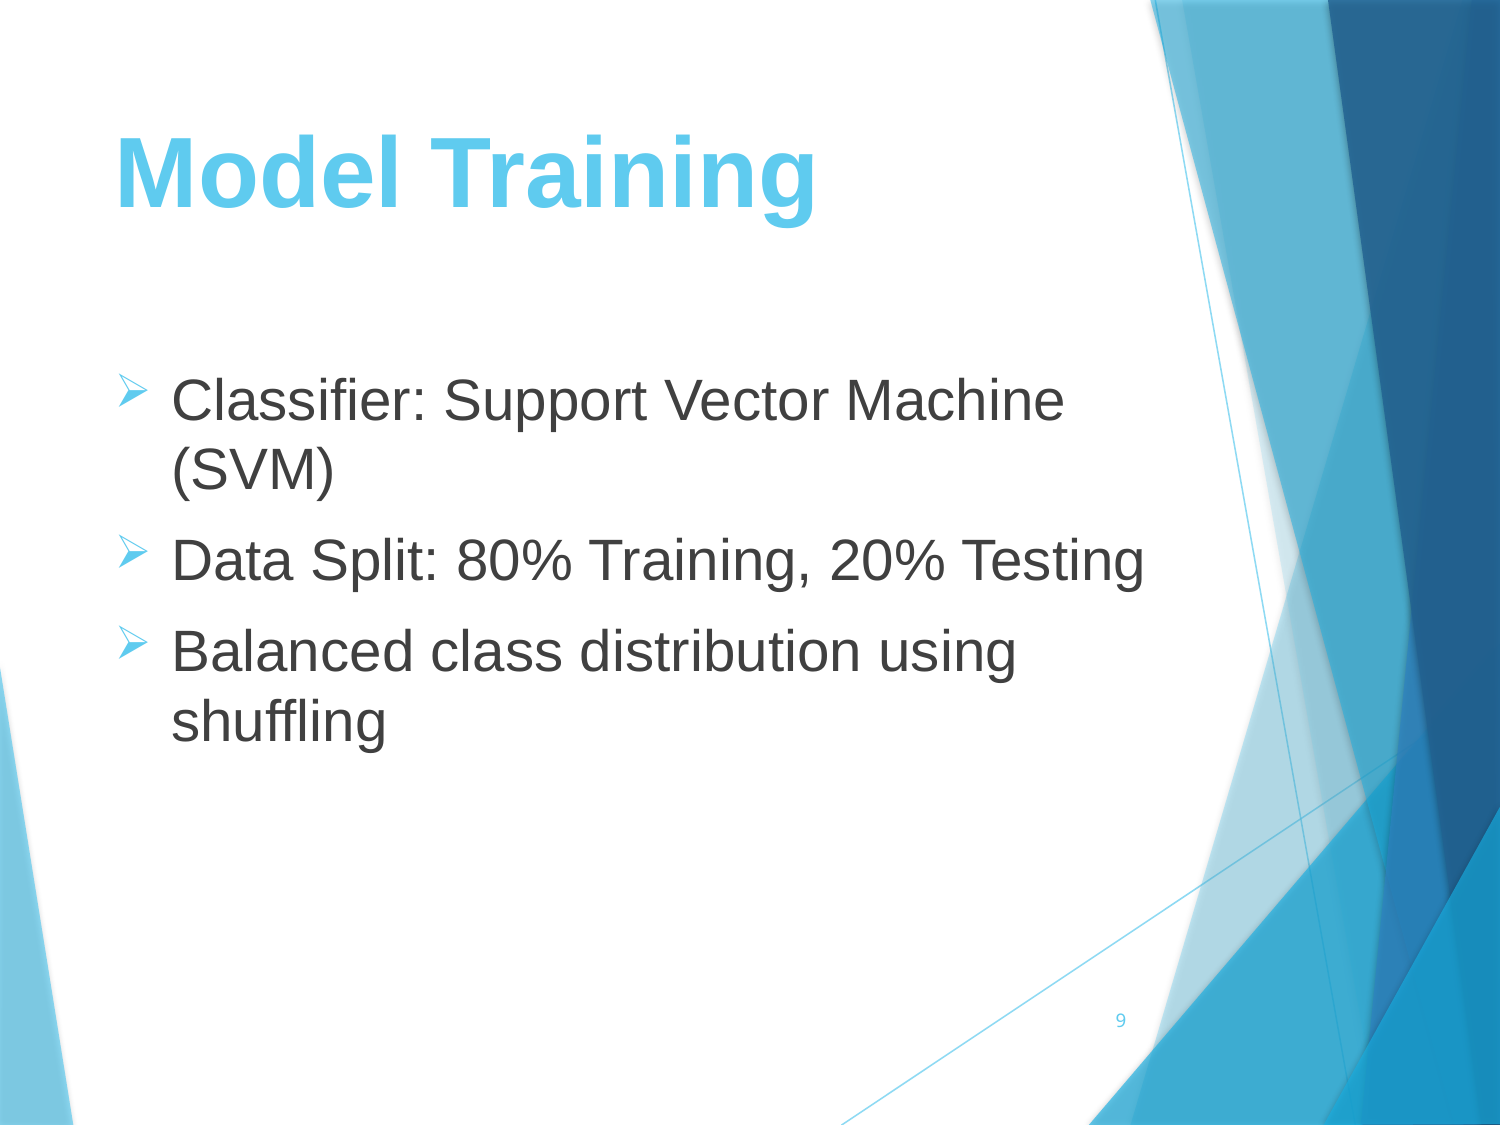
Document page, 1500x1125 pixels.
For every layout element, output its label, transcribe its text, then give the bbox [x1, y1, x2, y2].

title Model Training [99, 99, 1142, 317]
slide_number 9 [1057, 991, 1142, 1051]
list Classifier: Support Vector Machine (SVM) Data Split: 80% Training, 20% Testing Balanced class distribution using shuffling [99, 354, 1179, 992]
